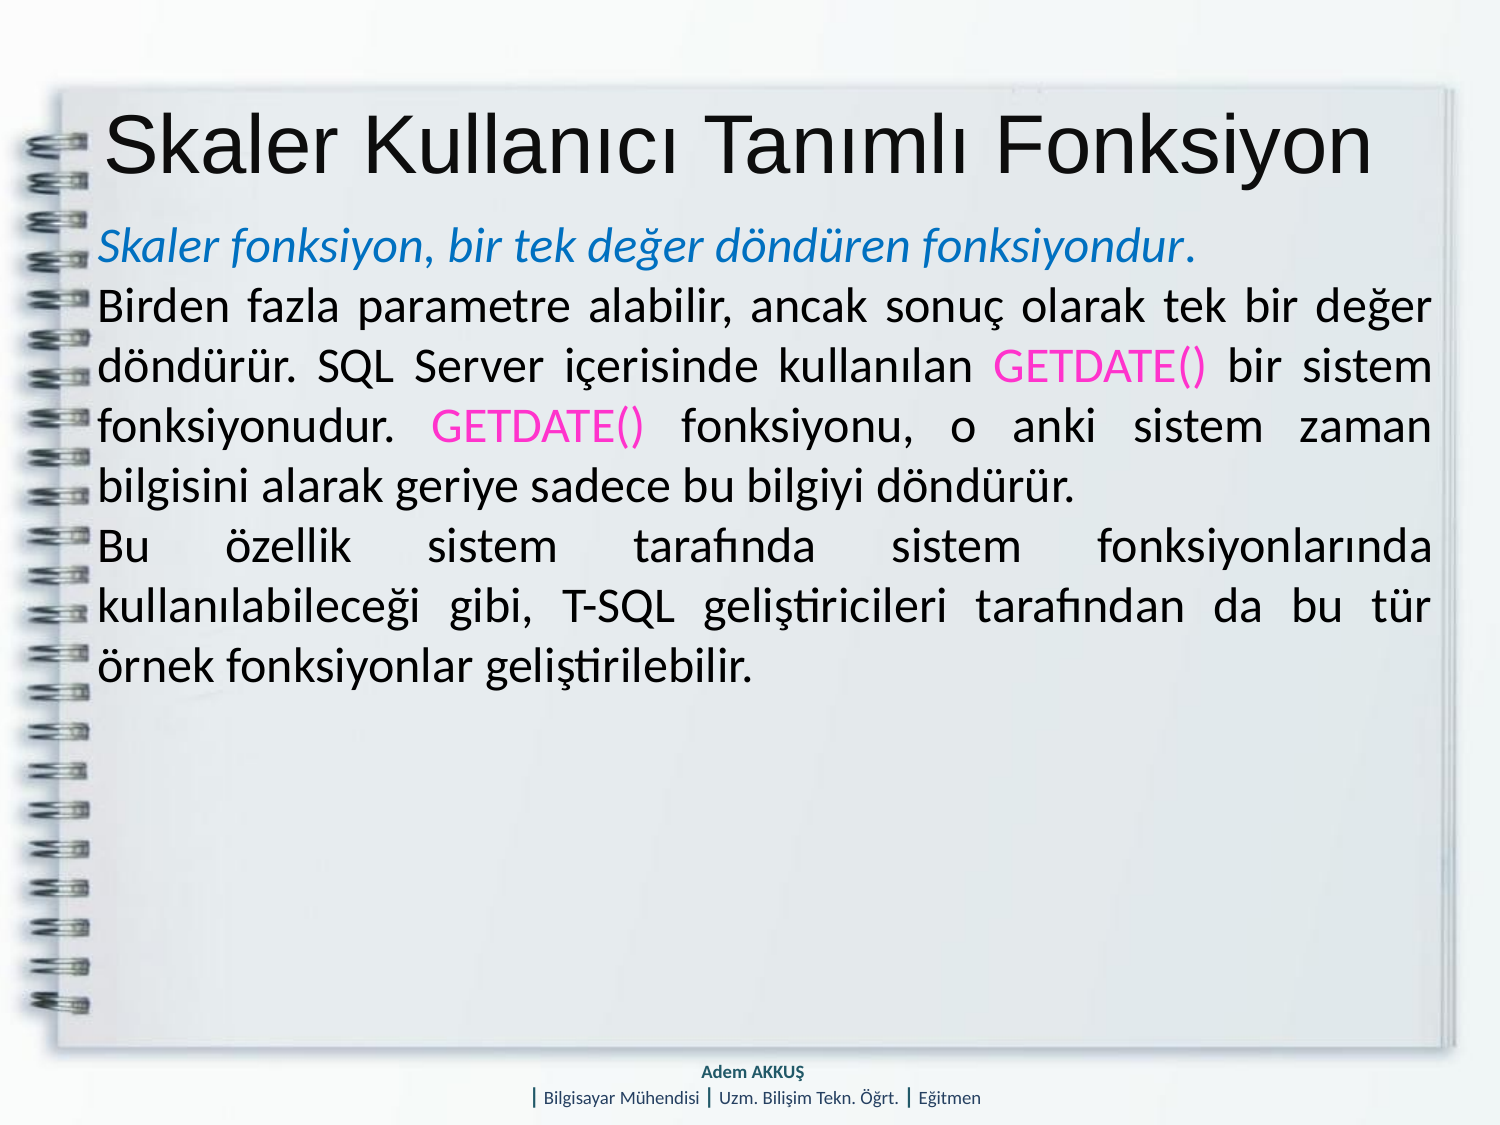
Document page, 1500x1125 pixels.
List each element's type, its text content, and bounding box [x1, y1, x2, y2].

title Skaler Kullanıcı Tanımlı Fonksiyon [101, 87, 1463, 278]
picture [0, 0, 1500, 1125]
text_box Skaler fonksiyon, bir tek değer döndüren fonksiyondur. Birden fazla parametre alabilir, ancak sonuç olarak tek bir değer döndürür. SQL Server içerisinde kullanılan GETDATE() bir sistem fonksiyonudur. GETDATE() fonksiyonu, o anki sistem zaman bilgisini alarak geriye sadece bu bilgiyi döndürür. Bu özellik sistem tarafında sistem fonksiyonlarında kullanılabileceği gibi, T-SQL geliştiricileri tarafından da bu tür örnek fonksiyonlar geliştirilebilir. [97, 210, 1434, 693]
footer Adem AKKUŞ | Bilgisayar Mühendisi | Uzm. Bilişim Tekn. Öğrt. | Eğitmen [440, 1052, 1070, 1125]
